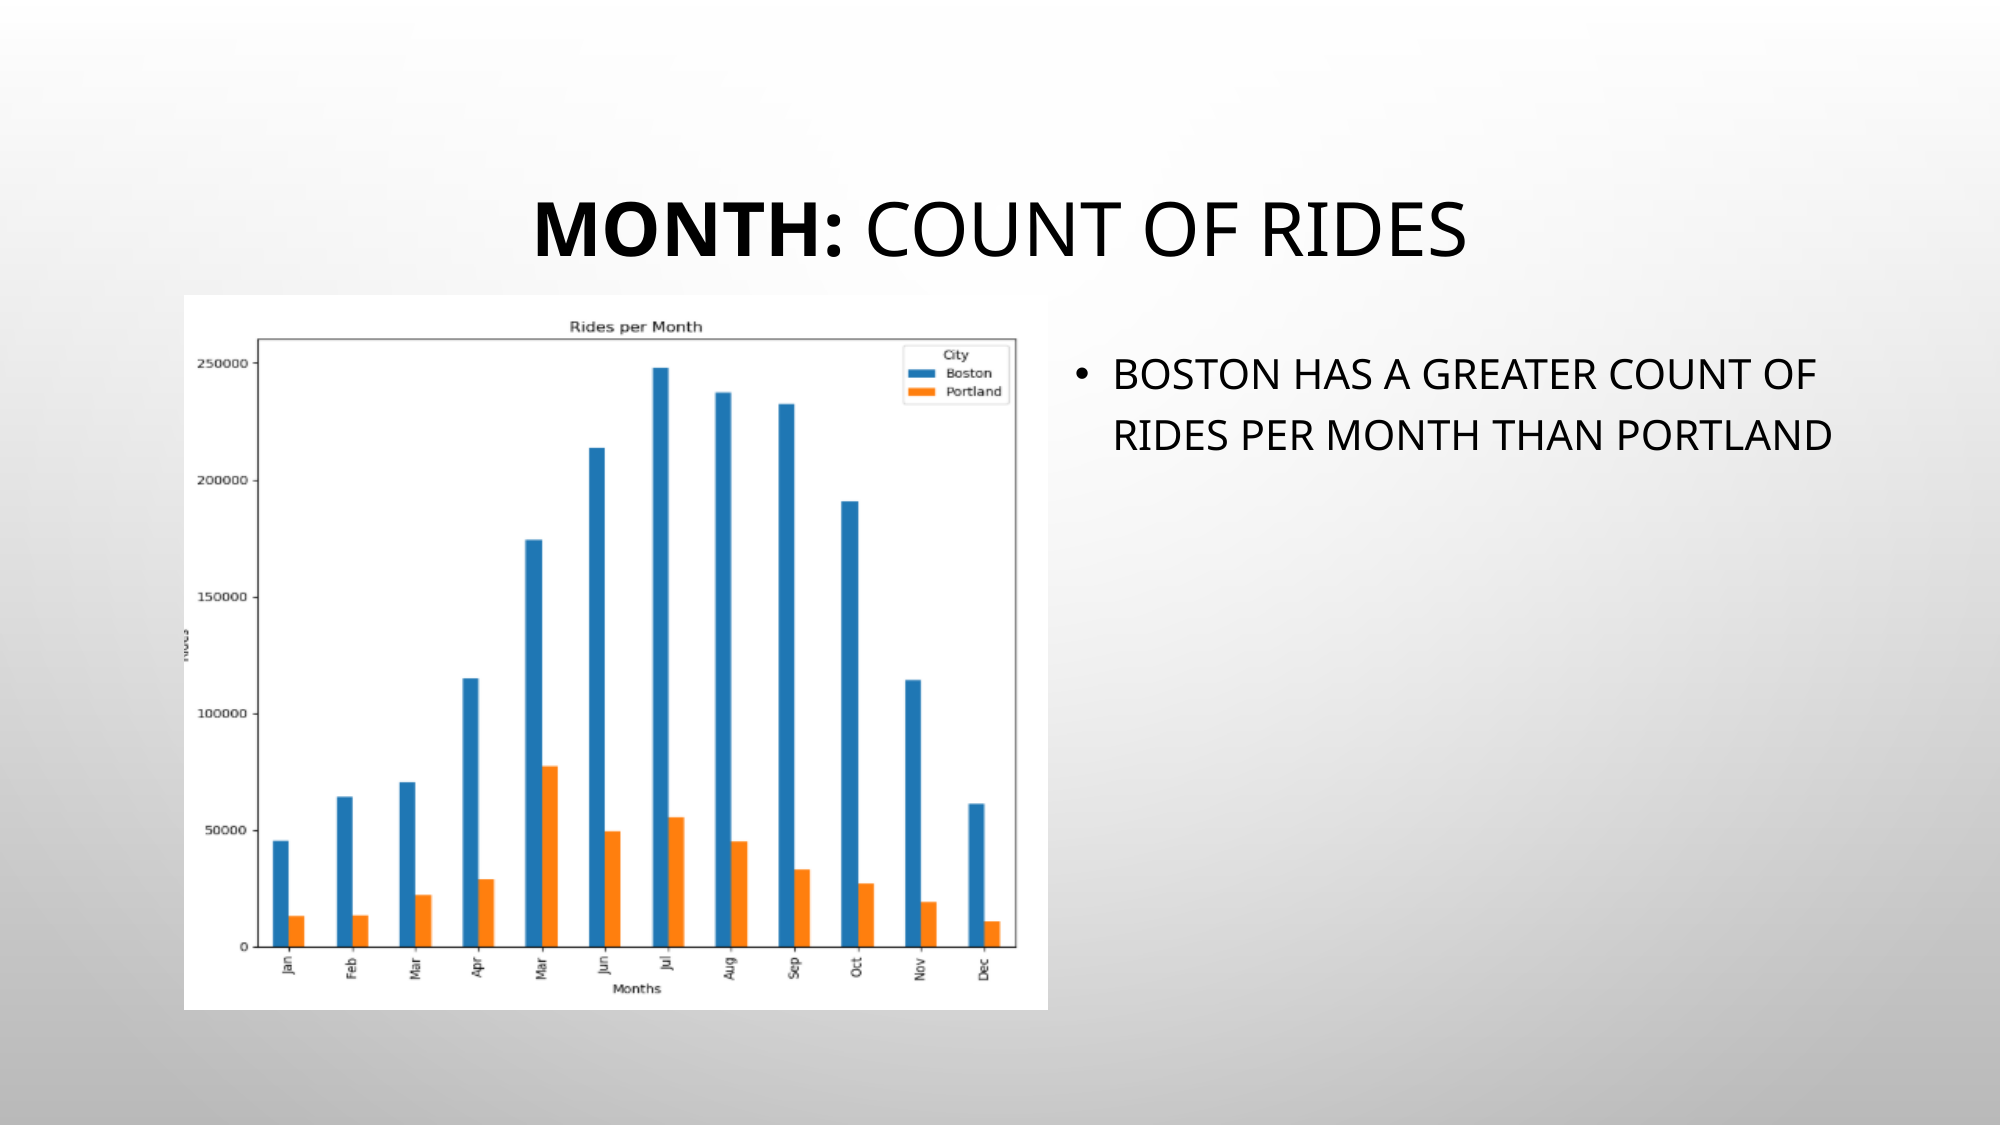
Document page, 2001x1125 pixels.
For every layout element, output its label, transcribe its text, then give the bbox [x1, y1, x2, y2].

picture [0, 0, 2000, 1125]
title Month: Count of Rides [149, 101, 1851, 364]
list Boston has a greater count of rides per month than Portland [1059, 330, 1910, 1045]
